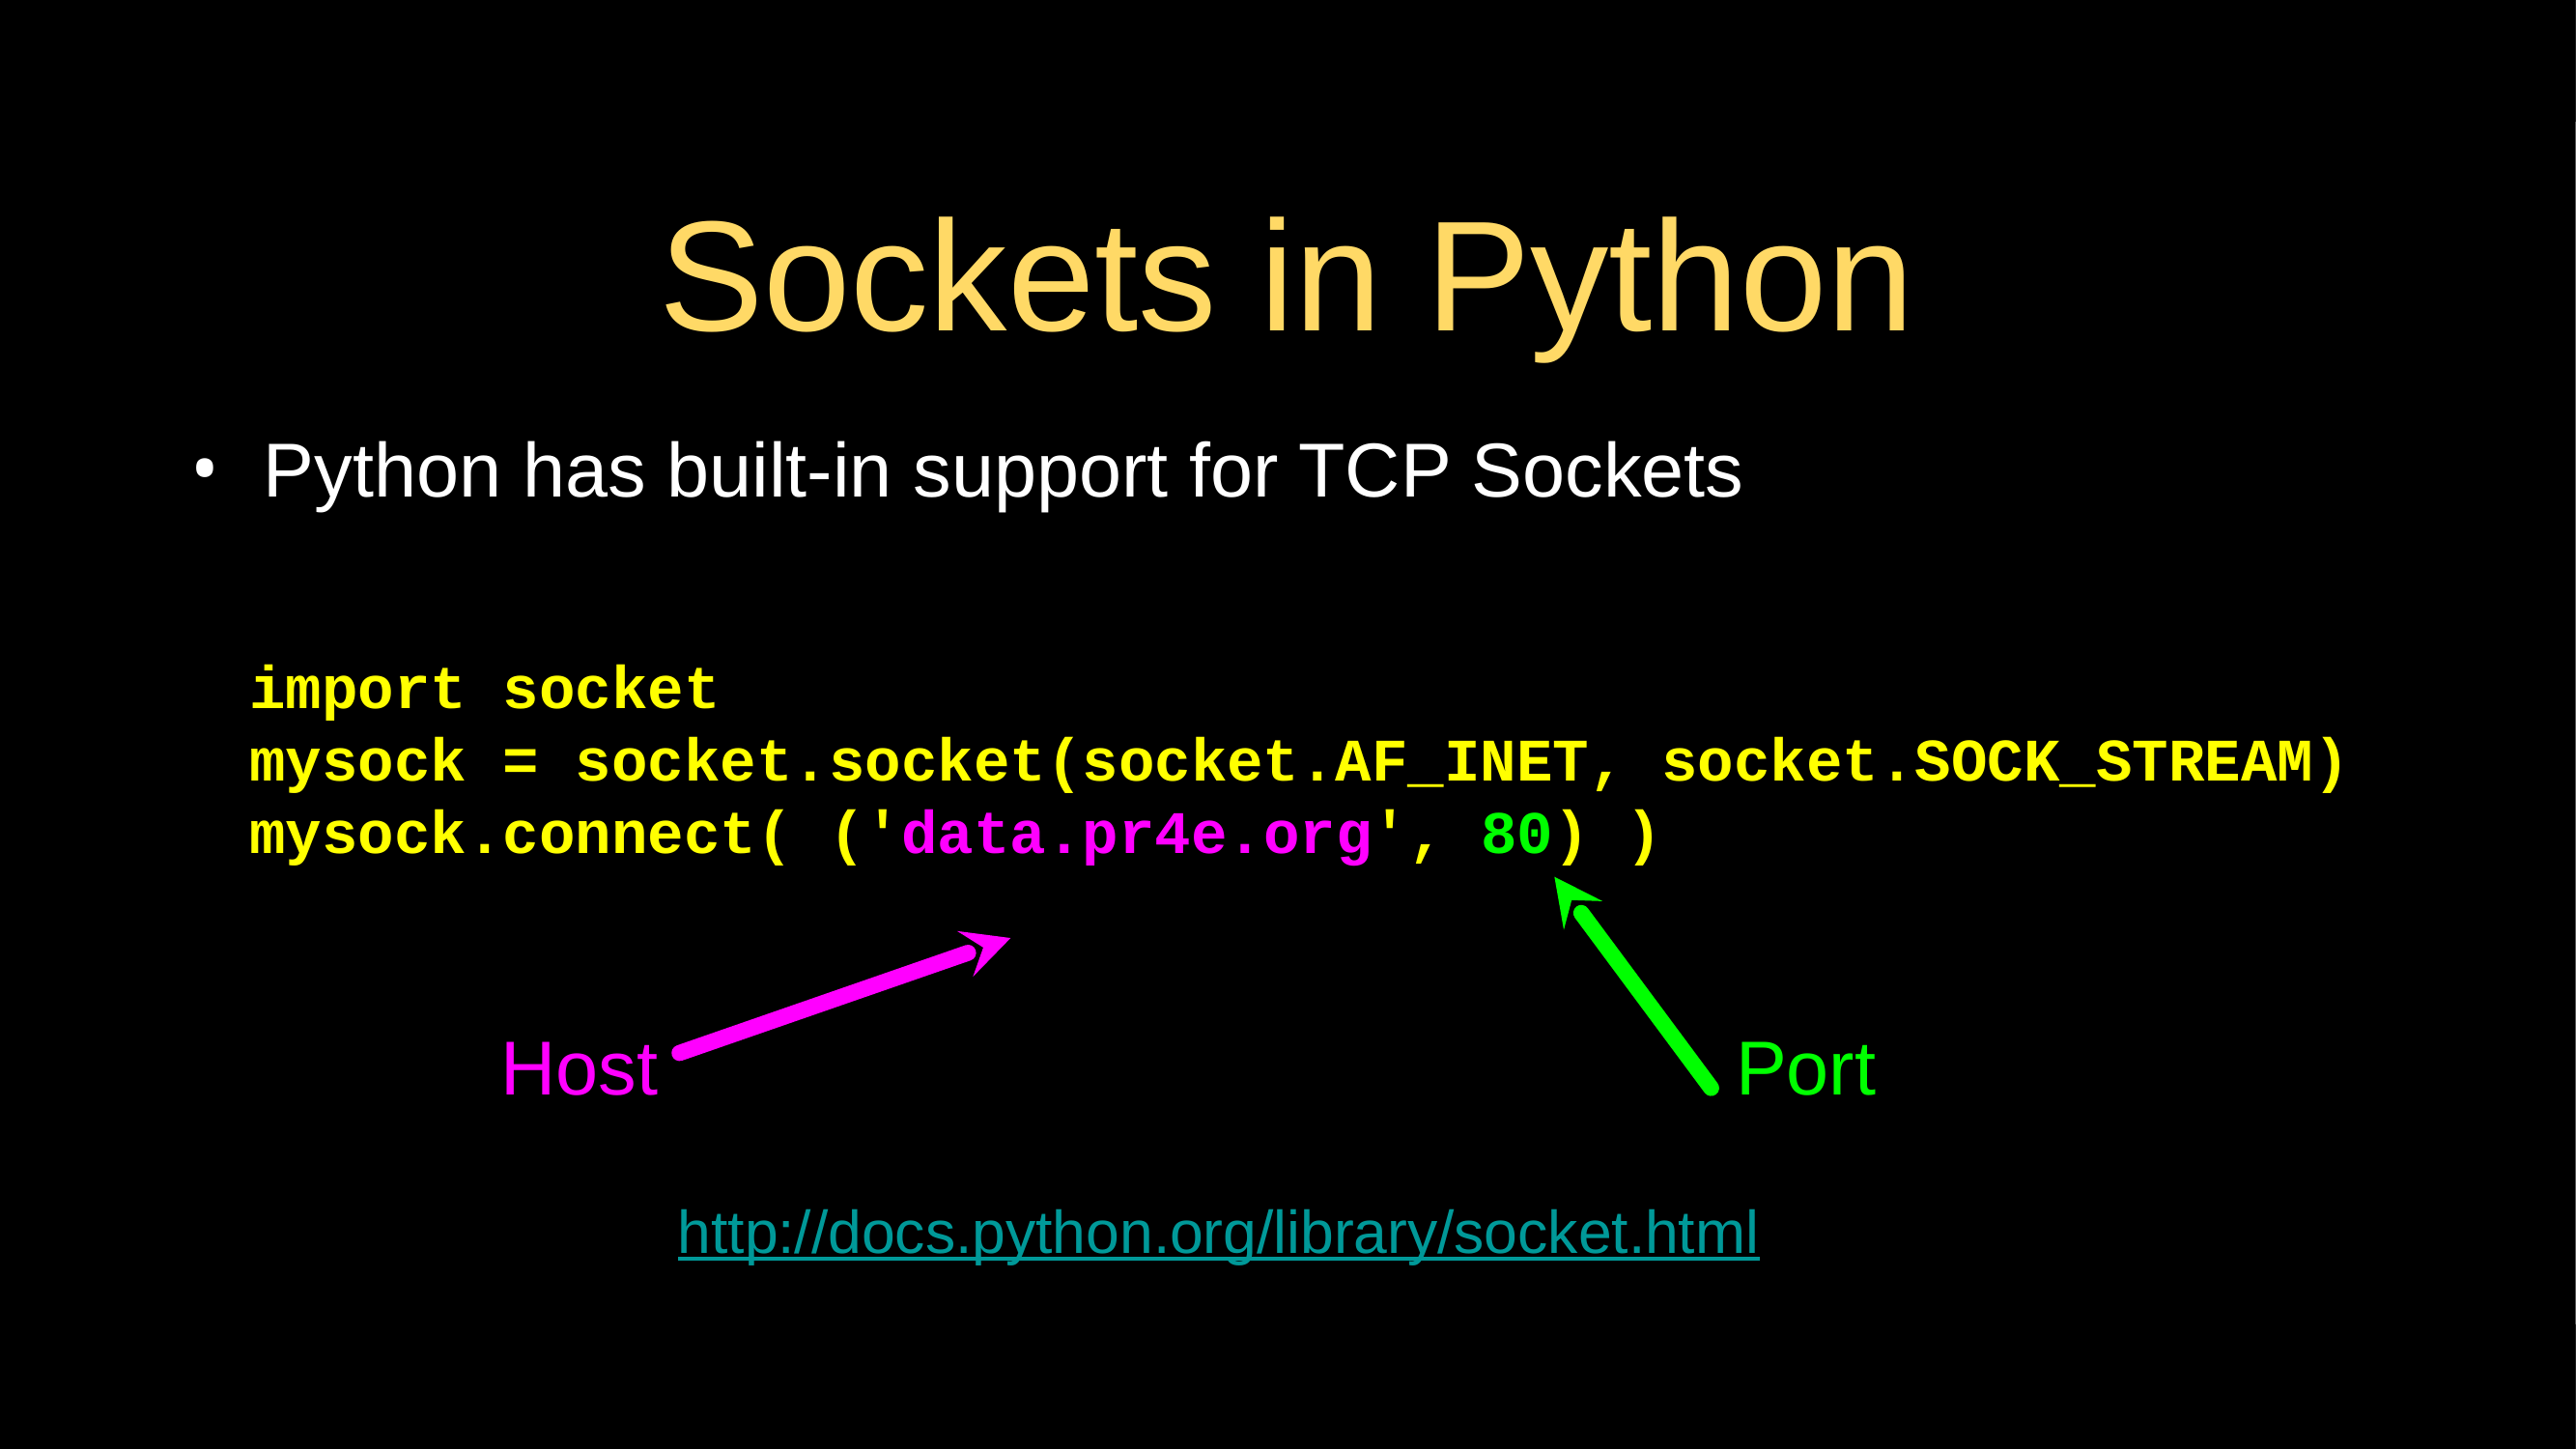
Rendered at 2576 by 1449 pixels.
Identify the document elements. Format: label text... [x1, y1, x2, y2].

text_box Host [494, 1011, 665, 1118]
text_box import socket mysock = socket.socket(socket.AF_INET, socket.SOCK_STREAM) mysock.connect( ('data.pr4e.org', 80) ) [249, 617, 2483, 896]
title Sockets in Python [183, 133, 2391, 403]
text_box Port [1728, 1011, 1883, 1118]
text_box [1554, 876, 1712, 1089]
list Python has built-in support for TCP Sockets [183, 412, 2391, 672]
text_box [679, 937, 1011, 1054]
text_box http://docs.python.org/library/socket.html [508, 1177, 1930, 1283]
